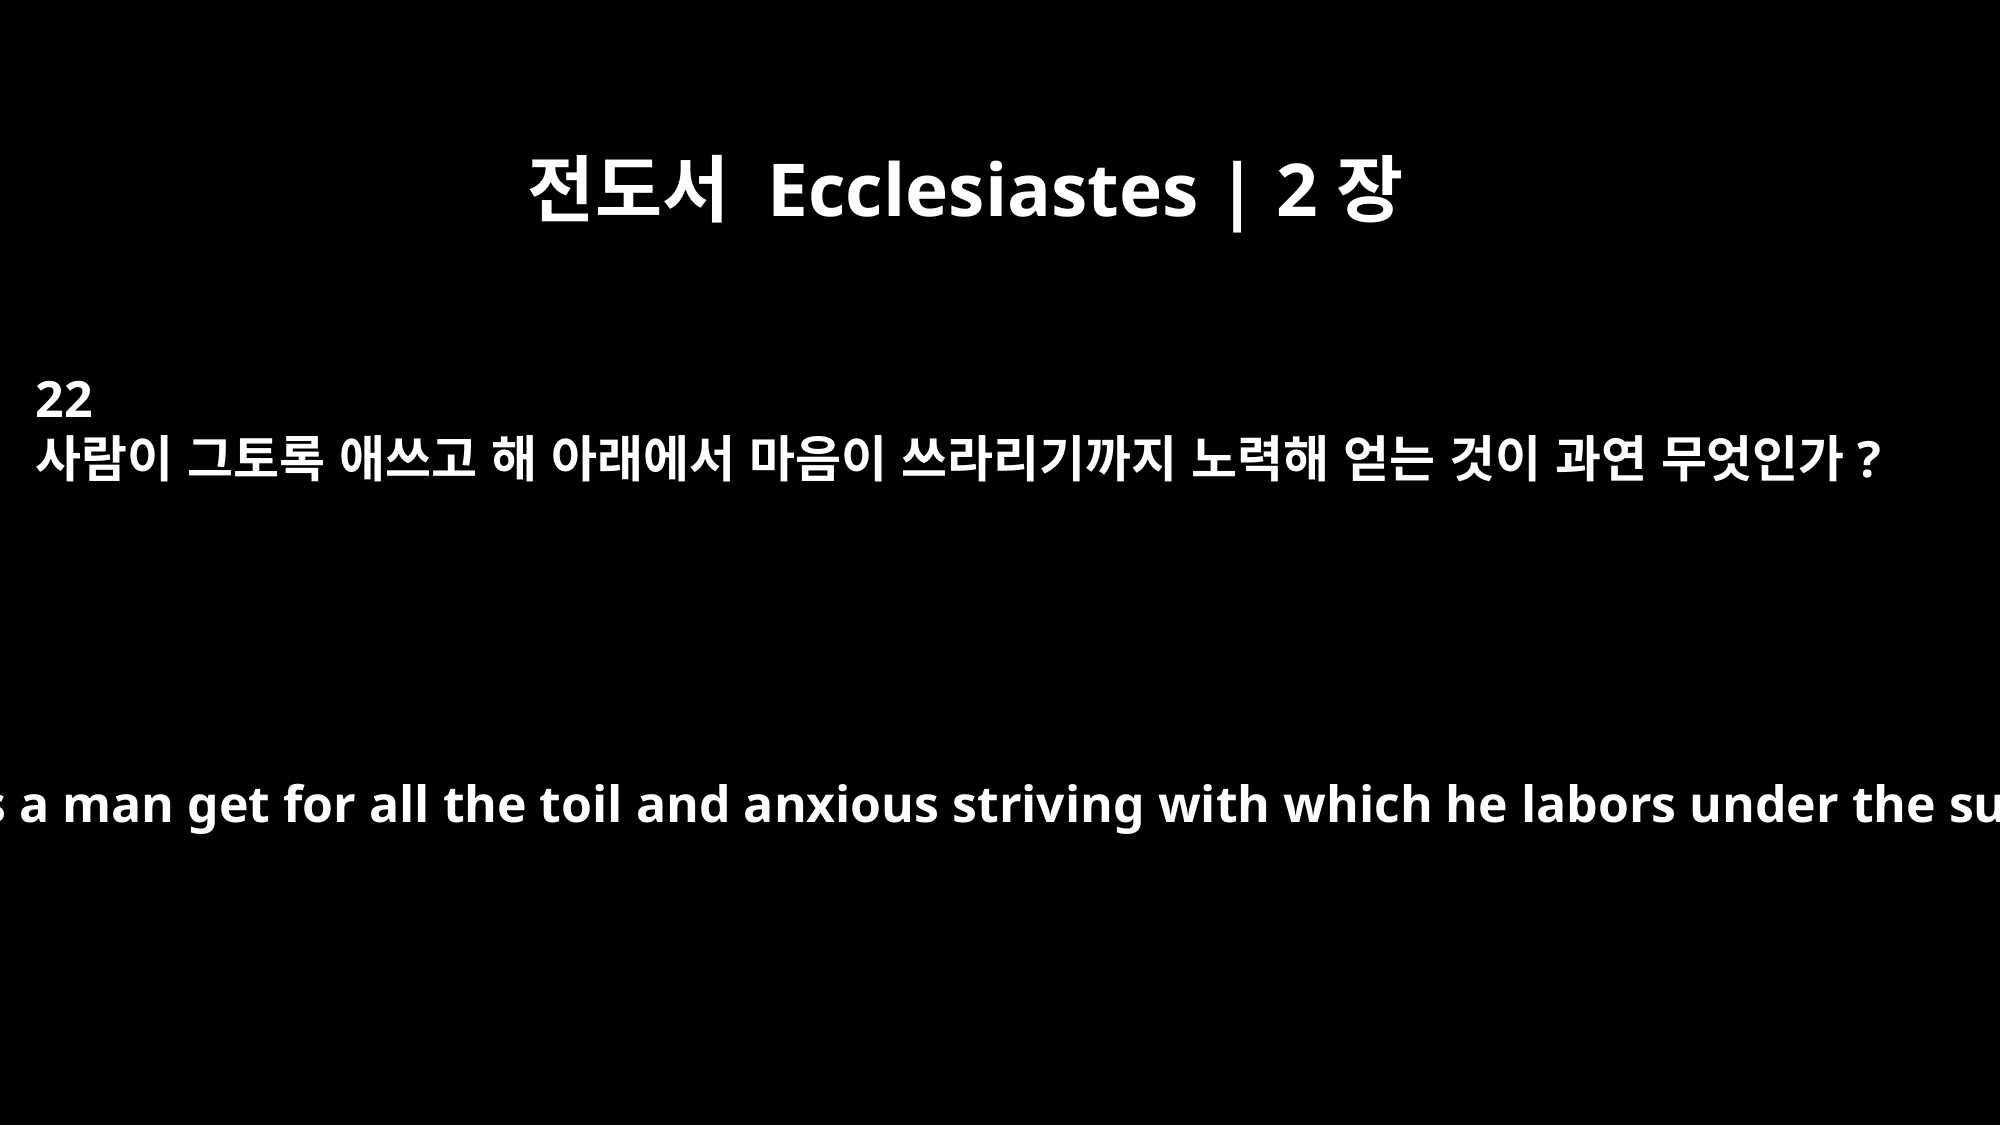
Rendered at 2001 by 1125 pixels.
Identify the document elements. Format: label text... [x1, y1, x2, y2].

text_box What does a man get for all the toil and anxious striving with which he labors under the sun? [0, 764, 2000, 840]
text_box 22 사람이 그토록 애쓰고 해 아래에서 마음이 쓰라리기까지 노력해 얻는 것이 과연 무엇인가? [20, 359, 1897, 495]
text_box 전도서 Ecclesiastes | 2장 [513, 136, 1419, 239]
